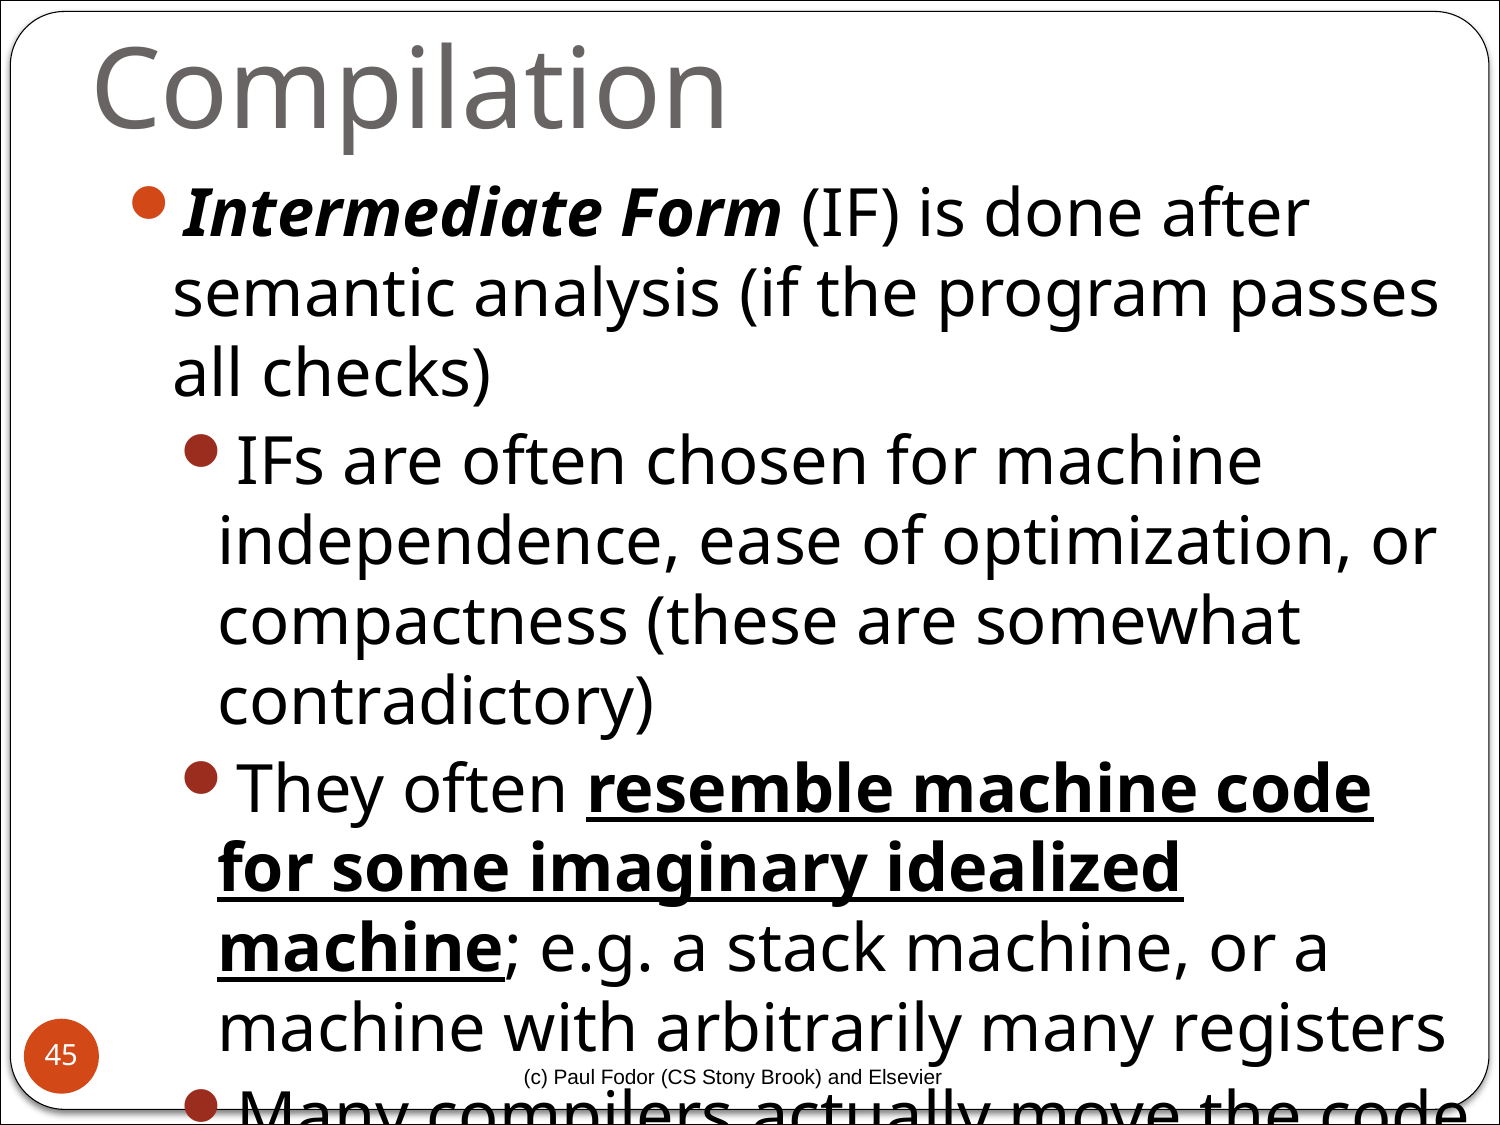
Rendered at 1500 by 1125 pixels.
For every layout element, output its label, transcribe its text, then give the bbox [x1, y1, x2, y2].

slide_number 45 [23, 1018, 99, 1094]
text_box [29, 1024, 40, 1035]
title An Overview of Compilation [75, 45, 1425, 166]
text_box [83, 1024, 507, 1065]
list Intermediate Form (IF) is done after semantic analysis (if the program passes all checks) IFs are often chosen for machine independence, ease of optimization, or compactness (these are somewhat contradictory) They often resemble machine code for some imaginary idealized machine; e.g. a stack machine, or a machine with arbitrarily many registers Many compilers actually move the code through more than one IF [112, 162, 1500, 988]
text_box [0, 0, 1500, 1125]
